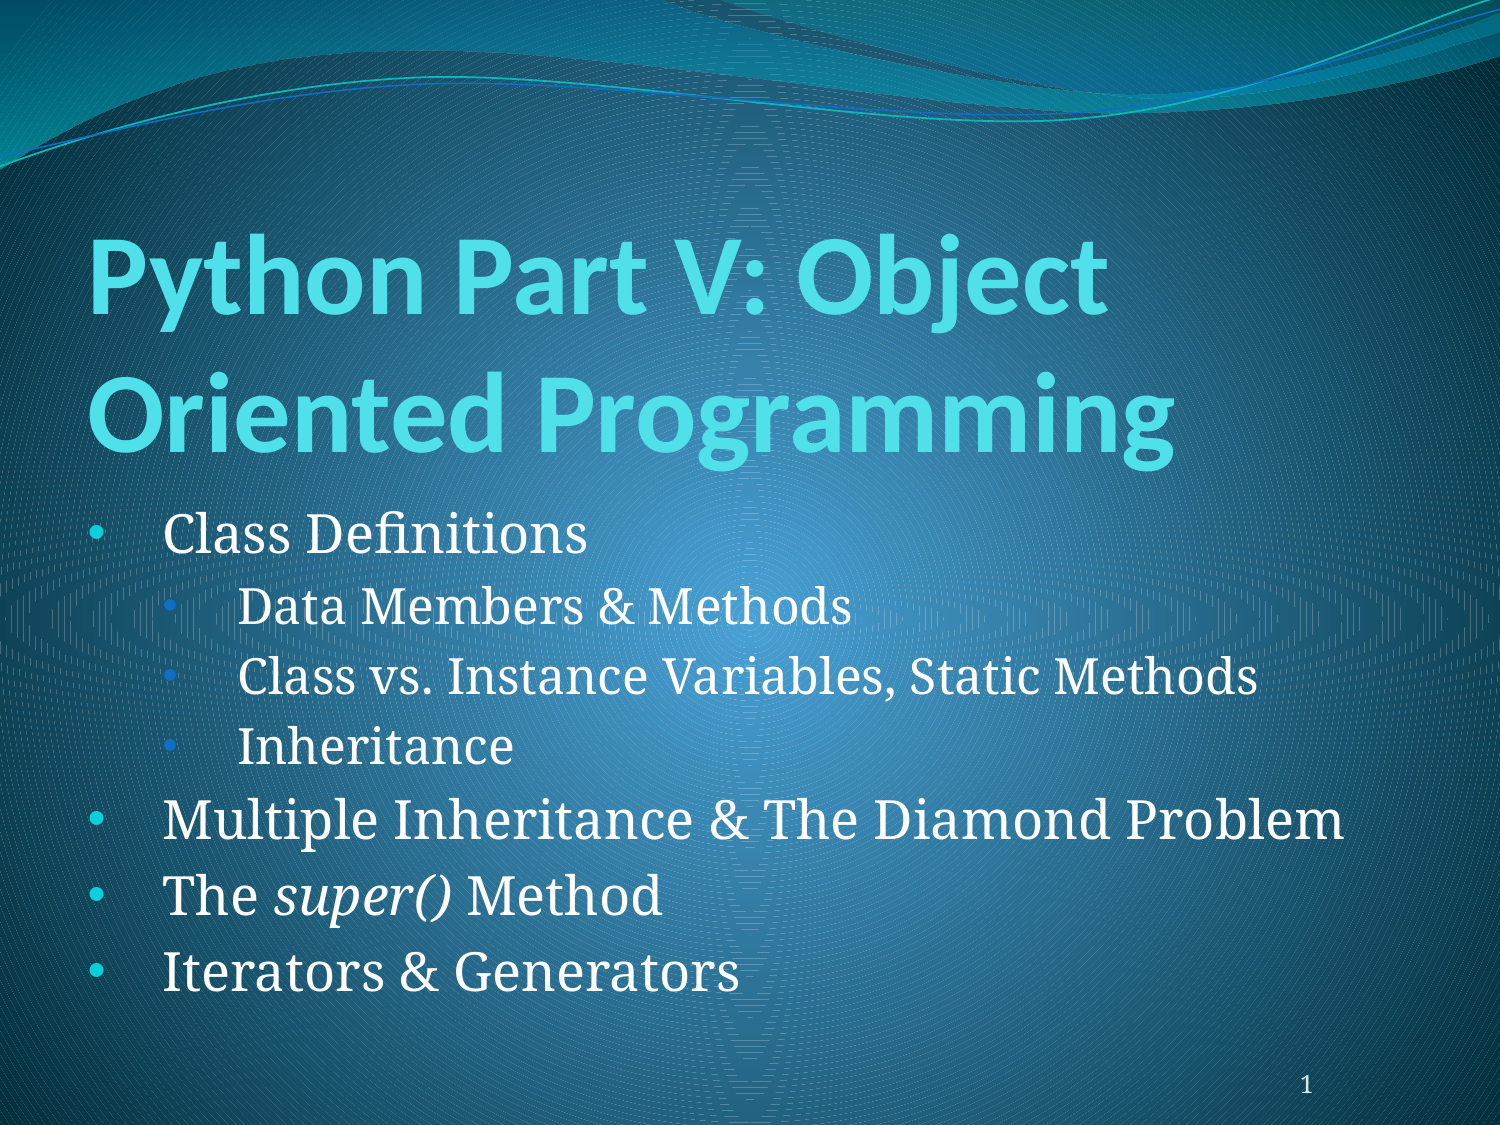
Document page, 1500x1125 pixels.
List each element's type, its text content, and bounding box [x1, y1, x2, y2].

title Python Part V: Object Oriented Programming [87, 174, 1376, 476]
slide_number 1 [1299, 1042, 1425, 1103]
subtitle Class Definitions Data Members & Methods Class vs. Instance Variables, Static Methods Inheritance Multiple Inheritance & The Diamond Problem The super() Method Iterators & Generators [87, 491, 1377, 976]
